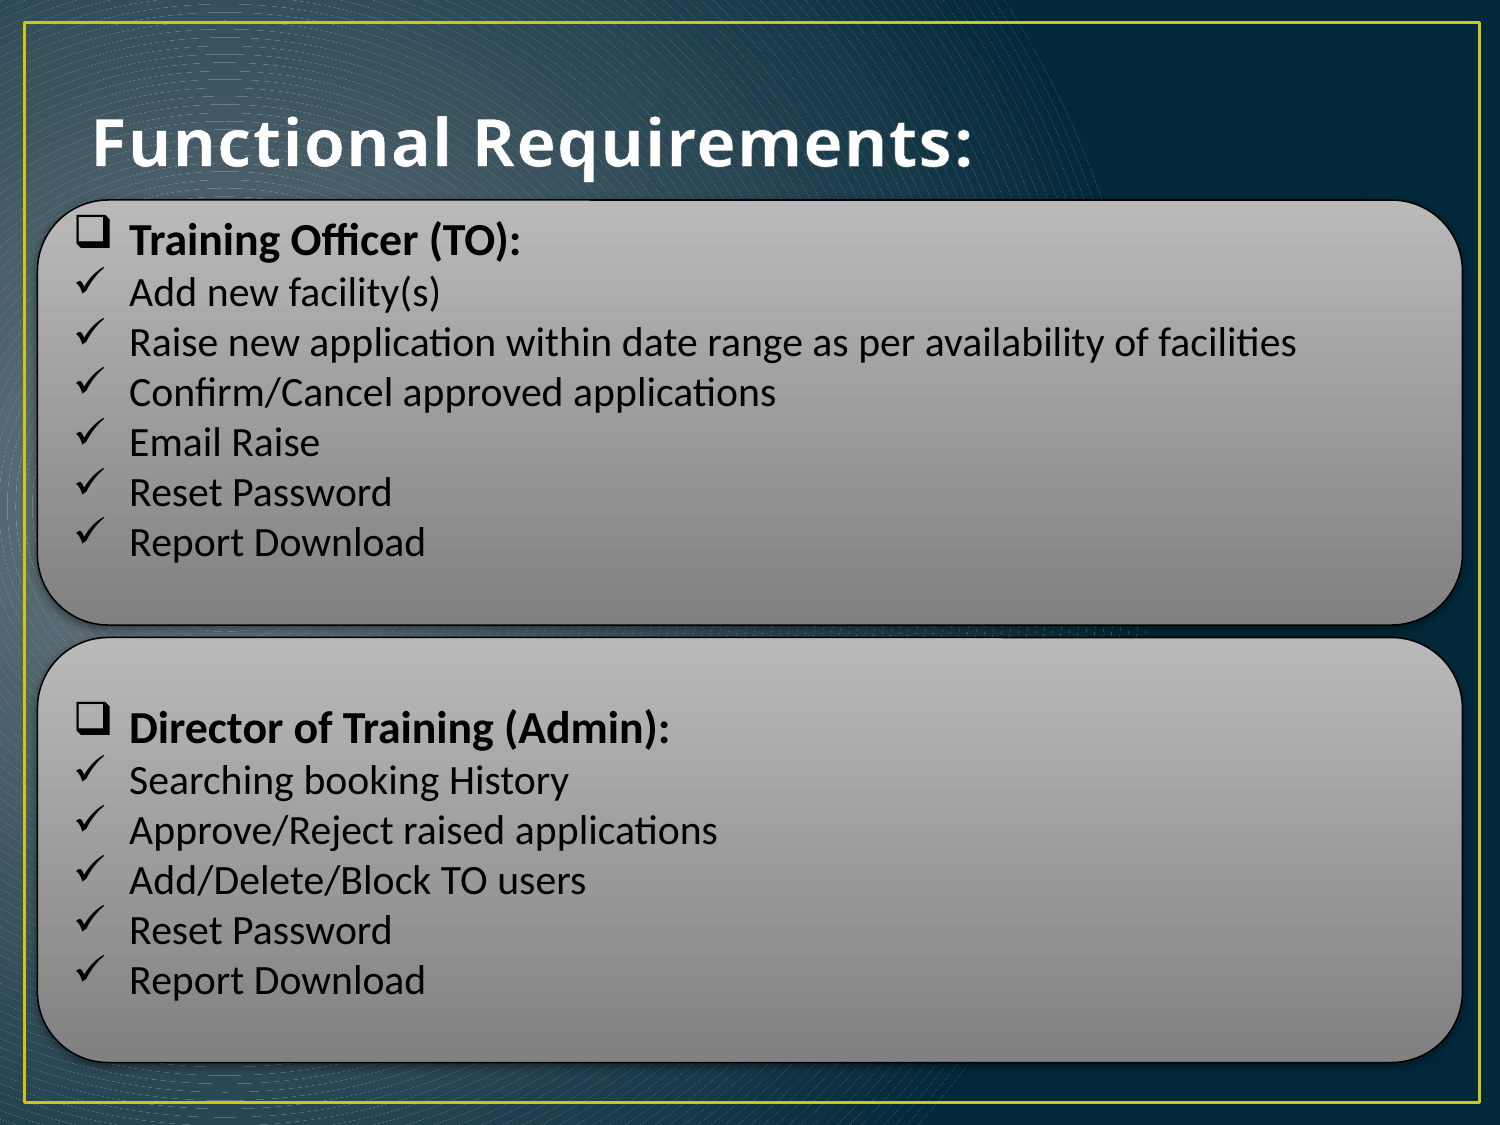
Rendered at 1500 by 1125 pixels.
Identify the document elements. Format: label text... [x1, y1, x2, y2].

text_box Director of Training (Admin): Searching booking History Approve/Reject raised applications Add/Delete/Block TO users Reset Password Report Download [36, 636, 1464, 1064]
text_box Training Officer (TO): Add new facility(s) Raise new application within date range as per availability of facilities Confirm/Cancel approved applications Email Raise Reset Password Report Download [36, 199, 1464, 626]
title Functional Requirements: [75, 45, 1425, 188]
